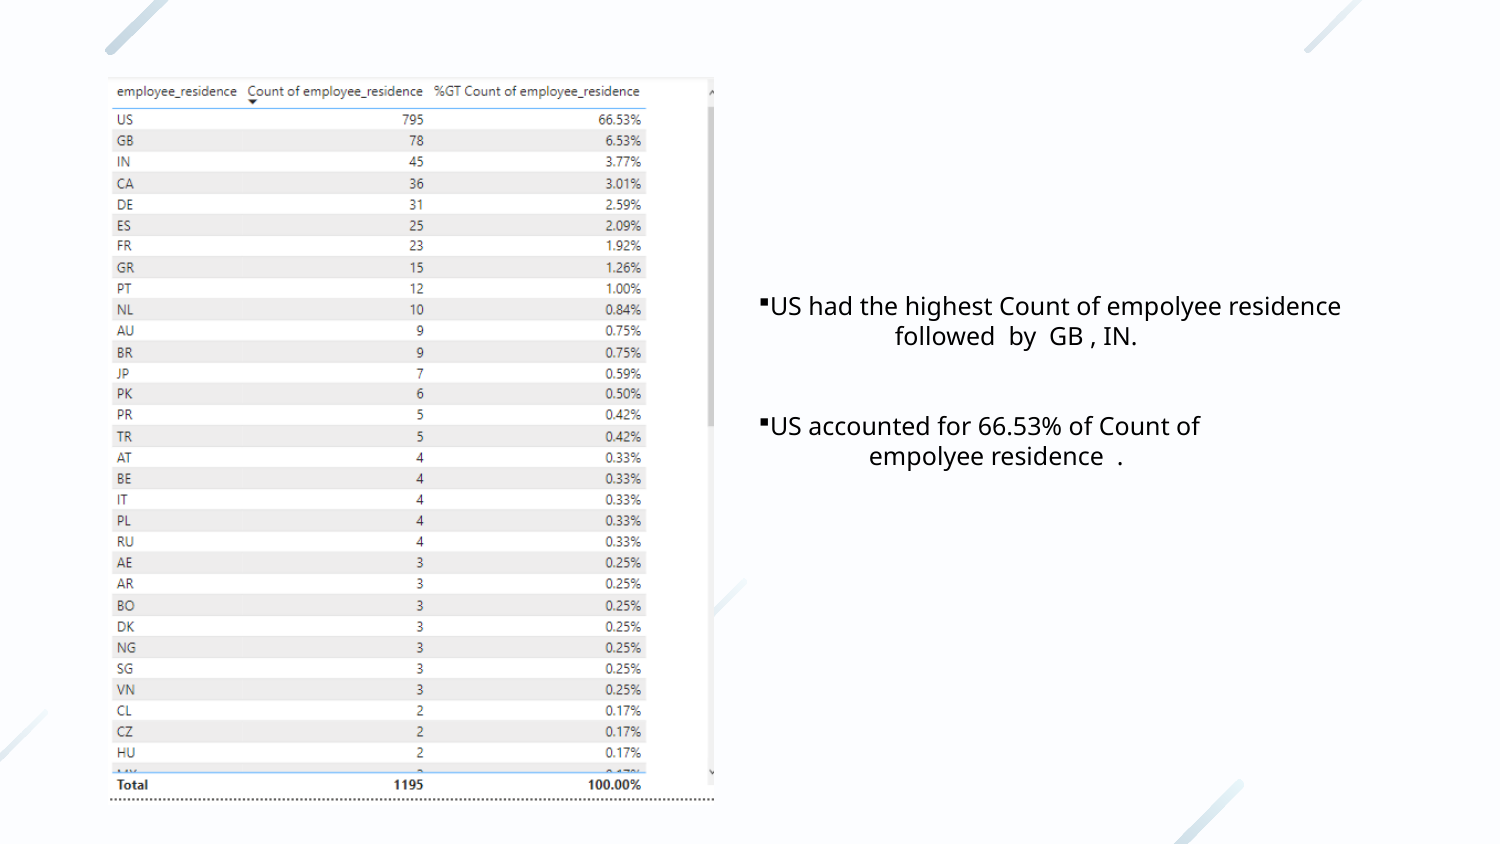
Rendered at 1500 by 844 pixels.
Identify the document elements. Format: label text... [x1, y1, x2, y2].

text_box US had the highest Count of empolyee residence followed by GB , IN. US accounted for 66.53% of Count of empolyee residence . [742, 282, 1500, 478]
picture [107, 76, 715, 806]
